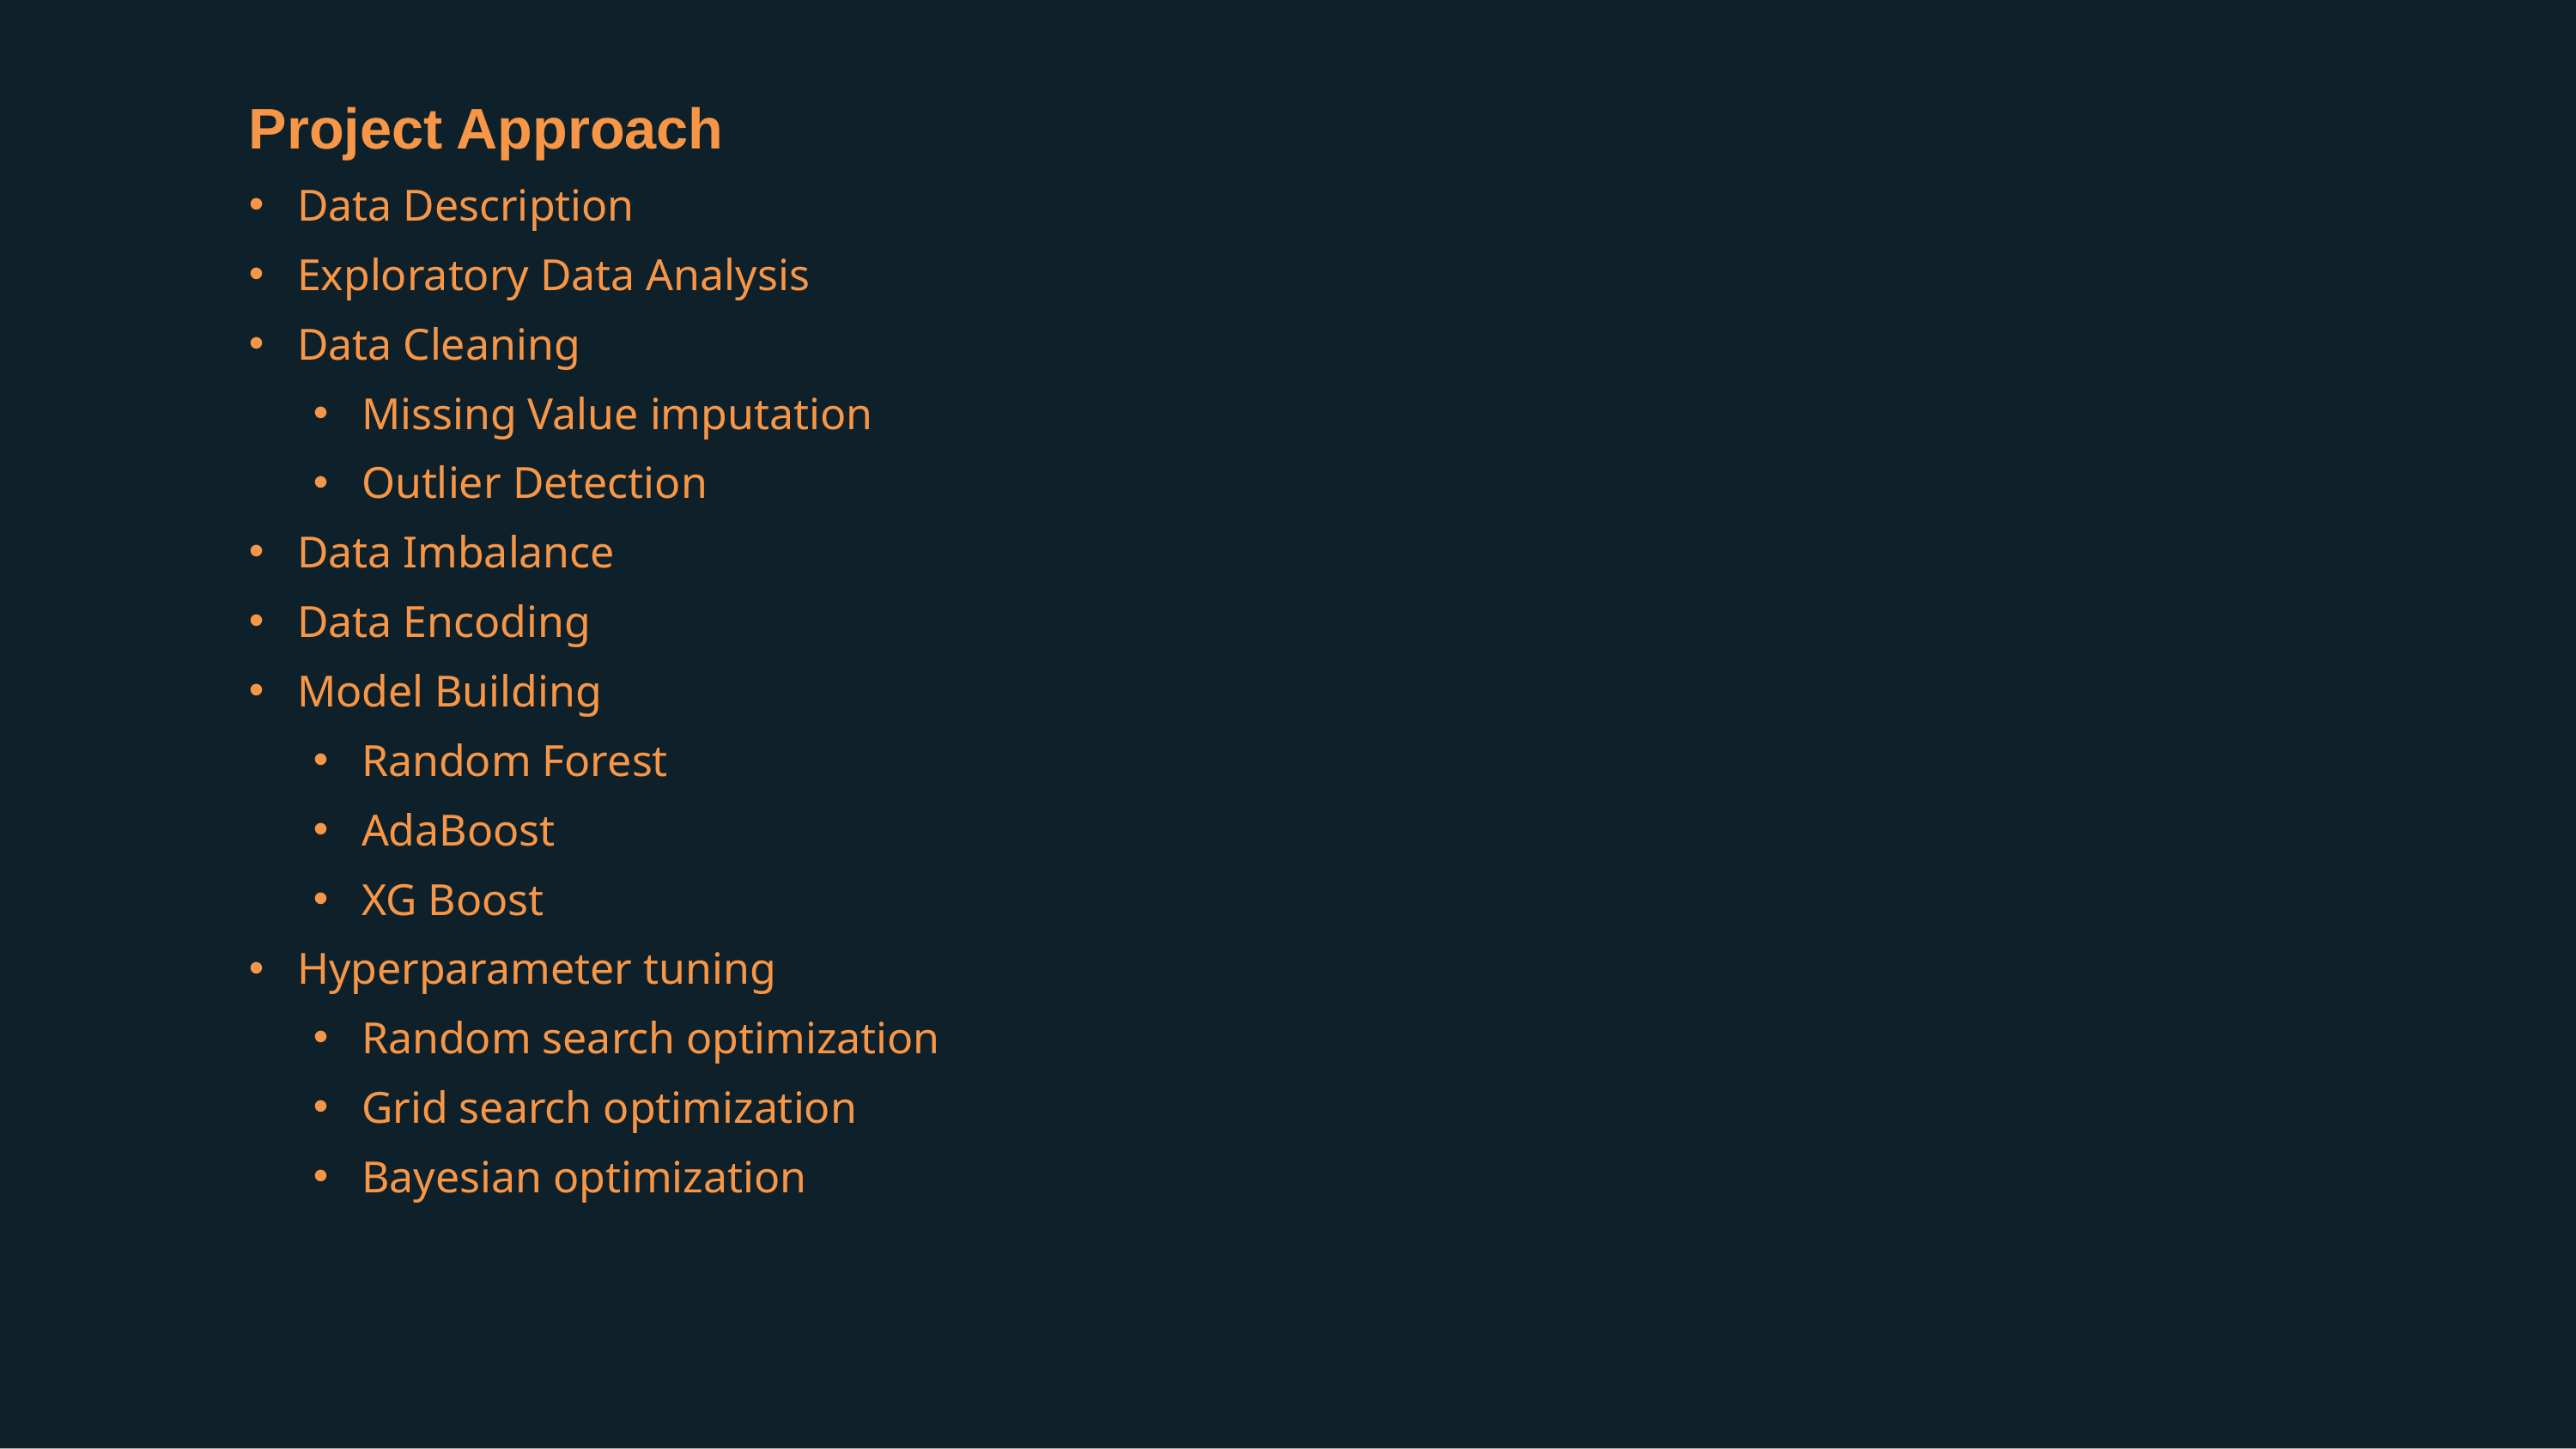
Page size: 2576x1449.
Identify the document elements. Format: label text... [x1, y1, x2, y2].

text_box Project Approach Data Description Exploratory Data Analysis Data Cleaning Missing Value imputation Outlier Detection Data Imbalance Data Encoding Model Building Random Forest AdaBoost XG Boost Hyperparameter tuning Random search optimization Grid search optimization Bayesian optimization [236, 80, 1524, 1208]
